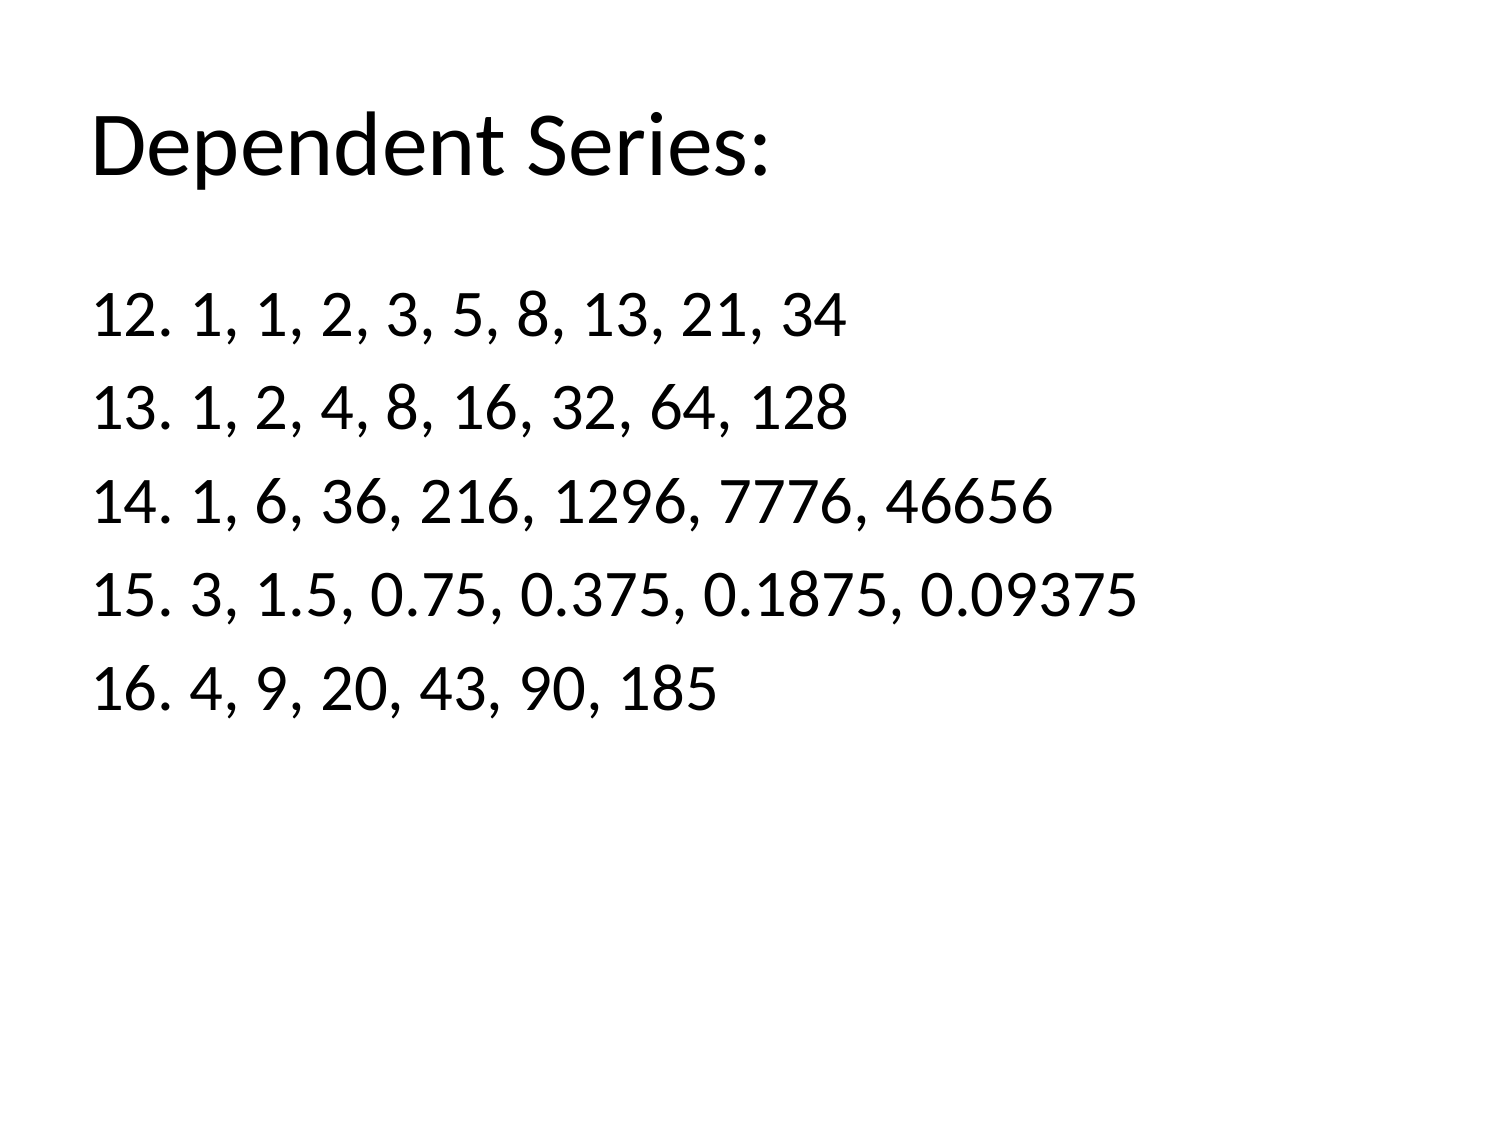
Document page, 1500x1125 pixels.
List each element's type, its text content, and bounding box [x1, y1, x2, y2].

list 1, 1, 2, 3, 5, 8, 13, 21, 34 1, 2, 4, 8, 16, 32, 64, 128 1, 6, 36, 216, 1296, 7776, 46656 3, 1.5, 0.75, 0.375, 0.1875, 0.09375 4, 9, 20, 43, 90, 185 [75, 262, 1425, 1005]
title Dependent Series: [75, 45, 1425, 233]
